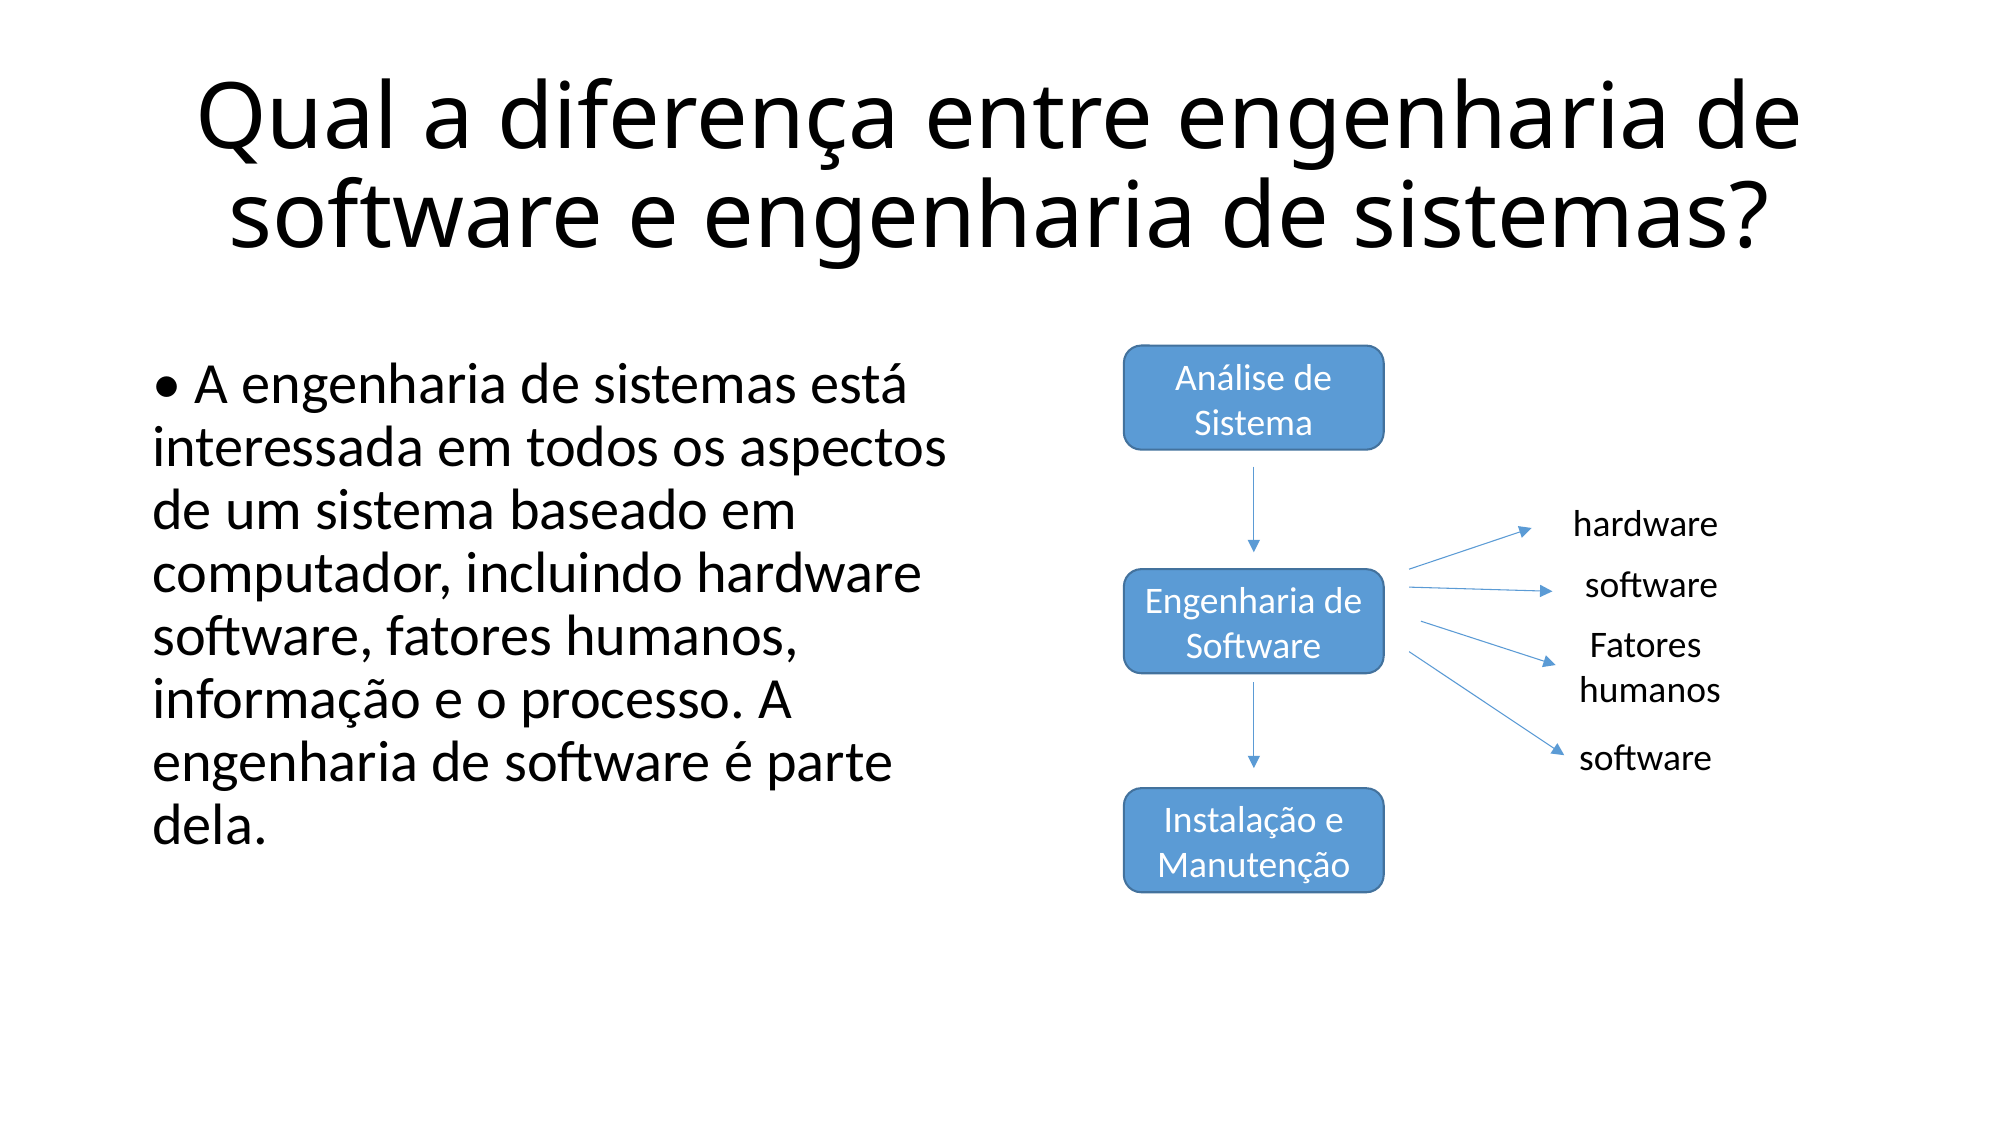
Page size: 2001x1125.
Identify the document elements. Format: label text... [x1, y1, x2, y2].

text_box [1420, 621, 1555, 651]
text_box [1409, 651, 1563, 756]
text_box software [1570, 552, 1734, 612]
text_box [1409, 527, 1532, 570]
text_box software [1564, 725, 1728, 786]
text_box Análise de Sistema [1122, 344, 1385, 451]
text_box Engenharia de Software [1122, 568, 1385, 675]
text_box Fatores humanos [1555, 612, 1736, 718]
list • A engenharia de sistemas está interessada em todos os aspectos de um sistema baseado em computador, incluindo hardware software, fatores humanos, informação e o processo. A engenharia de software é parte dela. [137, 345, 1863, 1055]
text_box Instalação e Manutenção [1122, 787, 1385, 894]
title Qual a diferença entre engenharia de software e engenharia de sistemas? [137, 59, 1863, 278]
text_box hardware [1557, 491, 1734, 552]
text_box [1409, 587, 1553, 592]
